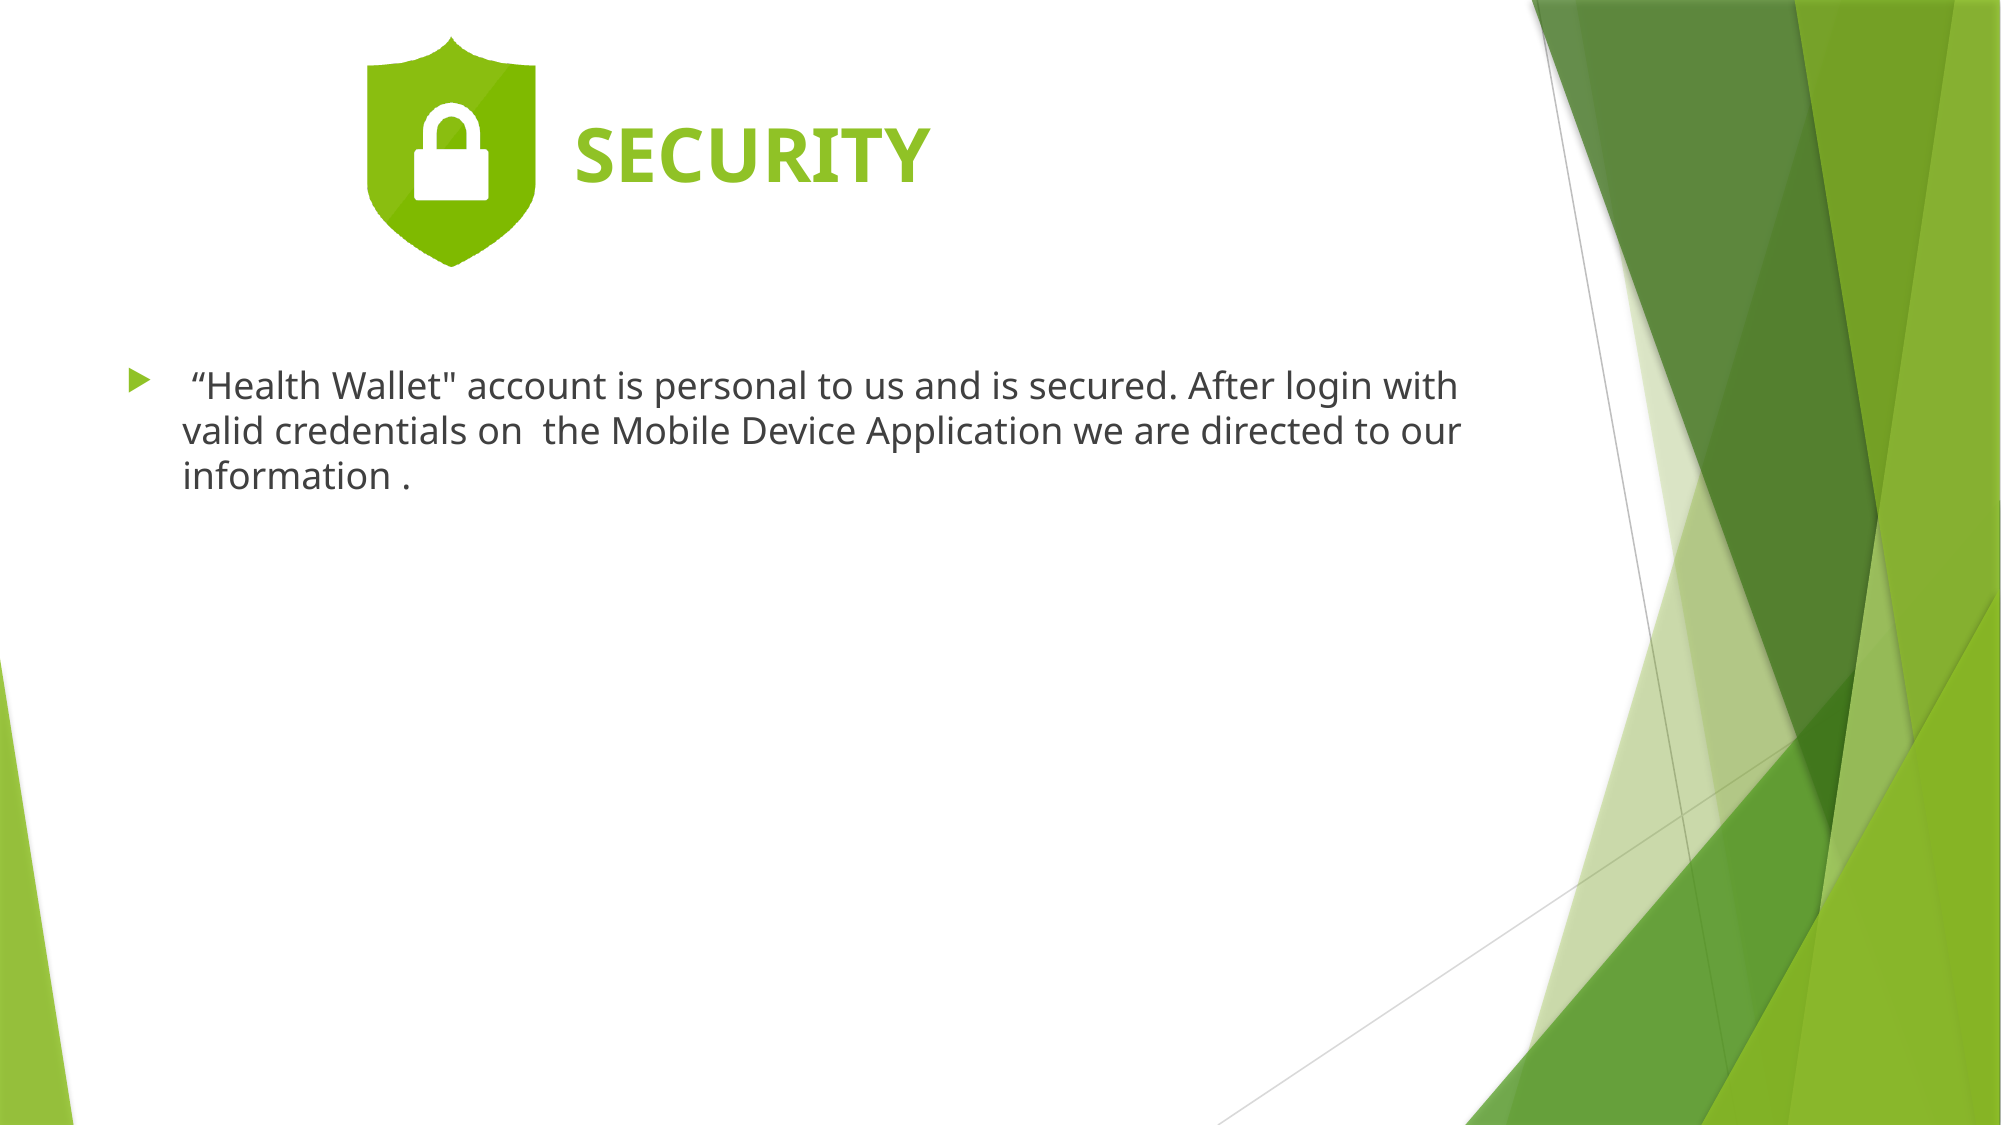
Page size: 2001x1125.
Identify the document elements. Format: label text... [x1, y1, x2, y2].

title SECURITY [111, 99, 1522, 317]
list “Health Wallet" account is personal to us and is secured. After login with valid credentials on the Mobile Device Application we are directed to our information . [111, 354, 1522, 992]
picture [232, 36, 671, 267]
